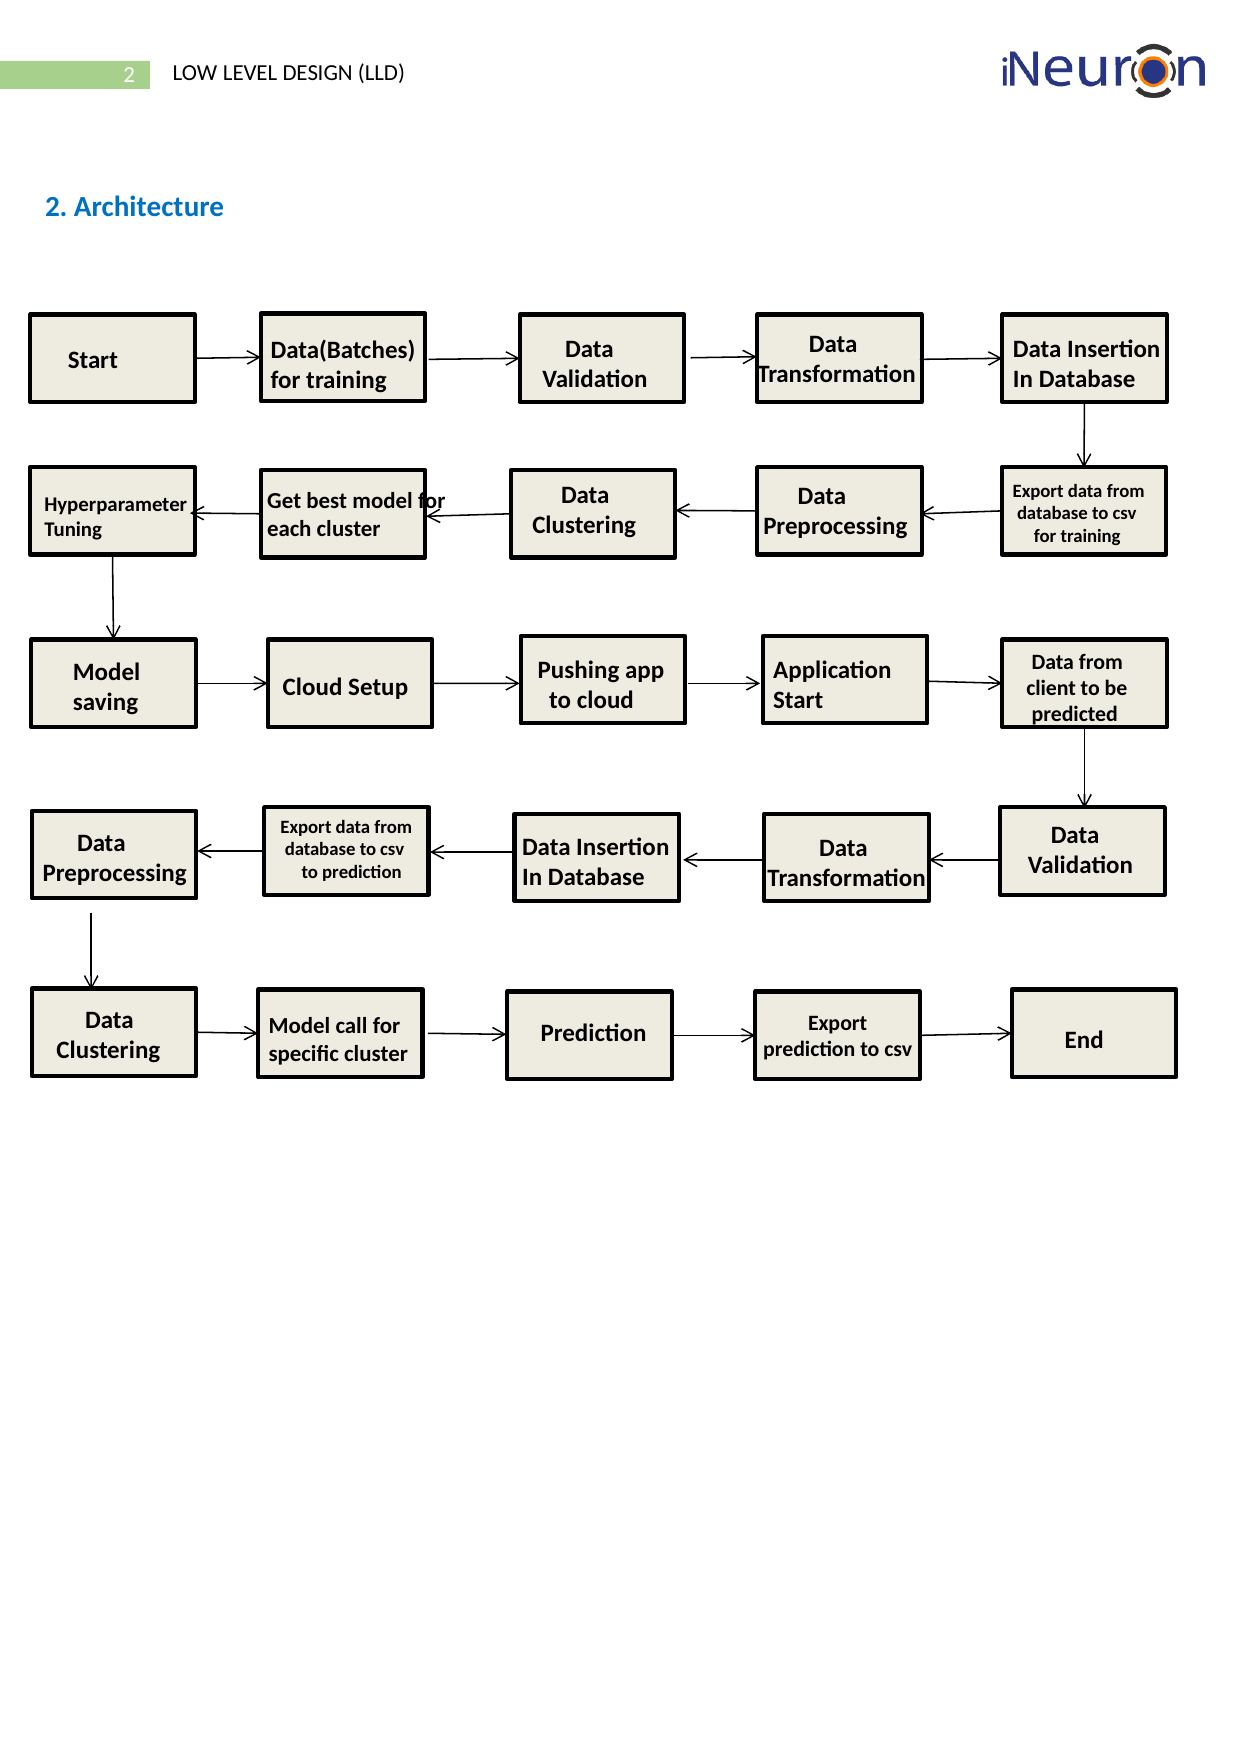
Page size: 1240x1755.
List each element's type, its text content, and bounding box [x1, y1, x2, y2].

text_box [753, 989, 922, 1001]
text_box [1010, 1061, 1178, 1079]
text_box [262, 890, 431, 897]
text_box [1000, 465, 1168, 557]
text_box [919, 510, 1002, 515]
text_box [512, 812, 681, 822]
text_box Prediction [474, 1009, 680, 1055]
text_box Cloud Setup [267, 662, 456, 708]
text_box [509, 525, 677, 560]
text_box [259, 468, 427, 478]
text_box 2 [121, 57, 138, 88]
text_box Data(Batches) for training [255, 326, 440, 401]
text_box [1000, 637, 1169, 729]
text_box Pushing app to cloud [522, 645, 689, 721]
text_box [761, 721, 929, 725]
text_box Data Clustering [36, 995, 253, 1071]
text_box [266, 691, 434, 729]
text_box End [998, 1015, 1204, 1061]
text_box [266, 637, 434, 682]
text_box Model saving [58, 647, 189, 723]
text_box [262, 805, 431, 818]
text_box [762, 899, 931, 903]
text_box [29, 637, 198, 729]
text_box [256, 987, 425, 1003]
text_box [256, 1073, 425, 1079]
text_box Data Insertion In Database [507, 822, 706, 898]
text_box [753, 1069, 922, 1081]
text_box Data Validation [1013, 810, 1194, 886]
text_box [30, 809, 198, 818]
text_box [519, 688, 687, 725]
text_box Export data from database to csv for training [998, 470, 1167, 554]
text_box Get best model for each cluster [252, 478, 461, 549]
text_box Data Clustering [511, 470, 729, 546]
text_box [28, 312, 197, 404]
text_box Start [53, 336, 194, 382]
text_box [30, 894, 198, 900]
text_box [519, 634, 687, 686]
text_box [505, 989, 674, 1009]
text_box Export prediction to csv [748, 1001, 954, 1069]
text_box 2. Architecture [30, 179, 329, 230]
text_box Data Insertion In Database [998, 325, 1197, 401]
text_box [505, 1055, 674, 1081]
text_box [755, 465, 924, 472]
text_box [518, 312, 686, 404]
text_box Data Preprocessing [748, 472, 998, 547]
text_box Data Transformation [752, 823, 958, 899]
text_box LOW LEVEL DESIGN (LLD) [170, 55, 409, 86]
picture [1002, 43, 1205, 98]
text_box [28, 465, 197, 557]
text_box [927, 680, 1003, 684]
text_box Export data from database to csv to prediction [265, 807, 435, 890]
text_box [755, 395, 924, 404]
text_box Data Preprocessing [27, 818, 277, 894]
text_box Hyperparameter Tuning [29, 483, 264, 549]
text_box [1010, 987, 1178, 1015]
text_box Data from client to be predicted [1011, 640, 1240, 734]
text_box Data Validation [527, 325, 708, 400]
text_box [425, 513, 512, 517]
text_box [1000, 312, 1169, 325]
text_box Application Start [758, 645, 974, 721]
text_box [259, 311, 427, 326]
text_box Data Transformation [742, 319, 948, 395]
text_box Model call for specific cluster [253, 1003, 463, 1073]
text_box [512, 898, 681, 903]
text_box [30, 986, 198, 1078]
text_box [762, 812, 931, 823]
text_box [755, 547, 924, 557]
text_box [259, 549, 427, 560]
text_box [761, 634, 929, 645]
text_box [755, 312, 924, 319]
text_box [998, 805, 1167, 897]
